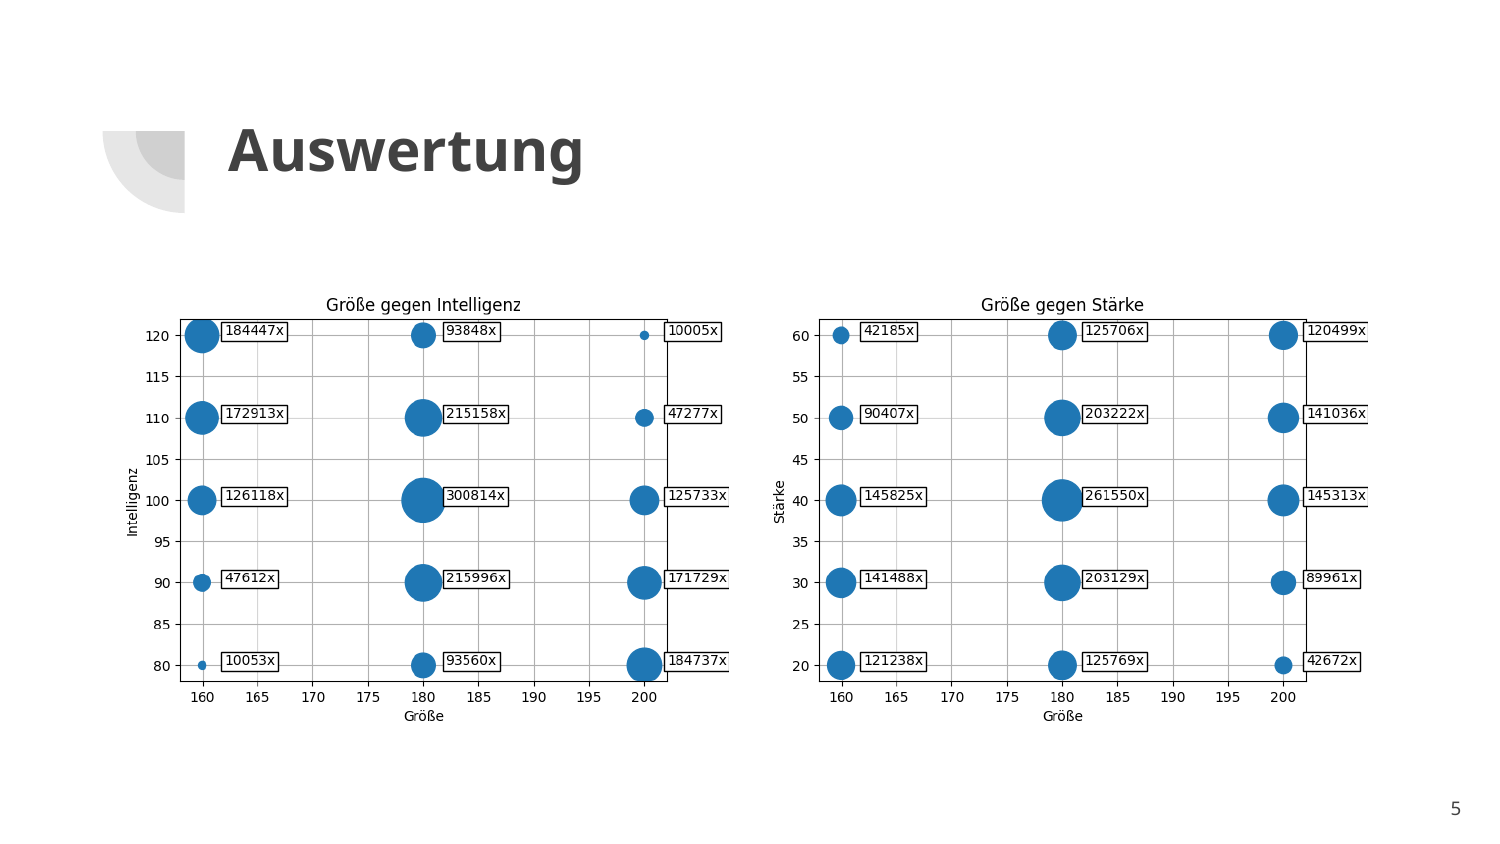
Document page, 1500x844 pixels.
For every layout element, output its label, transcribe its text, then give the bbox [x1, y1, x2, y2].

title Auswertung [213, 98, 1368, 263]
picture [101, 261, 729, 733]
picture [740, 261, 1368, 733]
slide_number 5 [1386, 777, 1477, 842]
